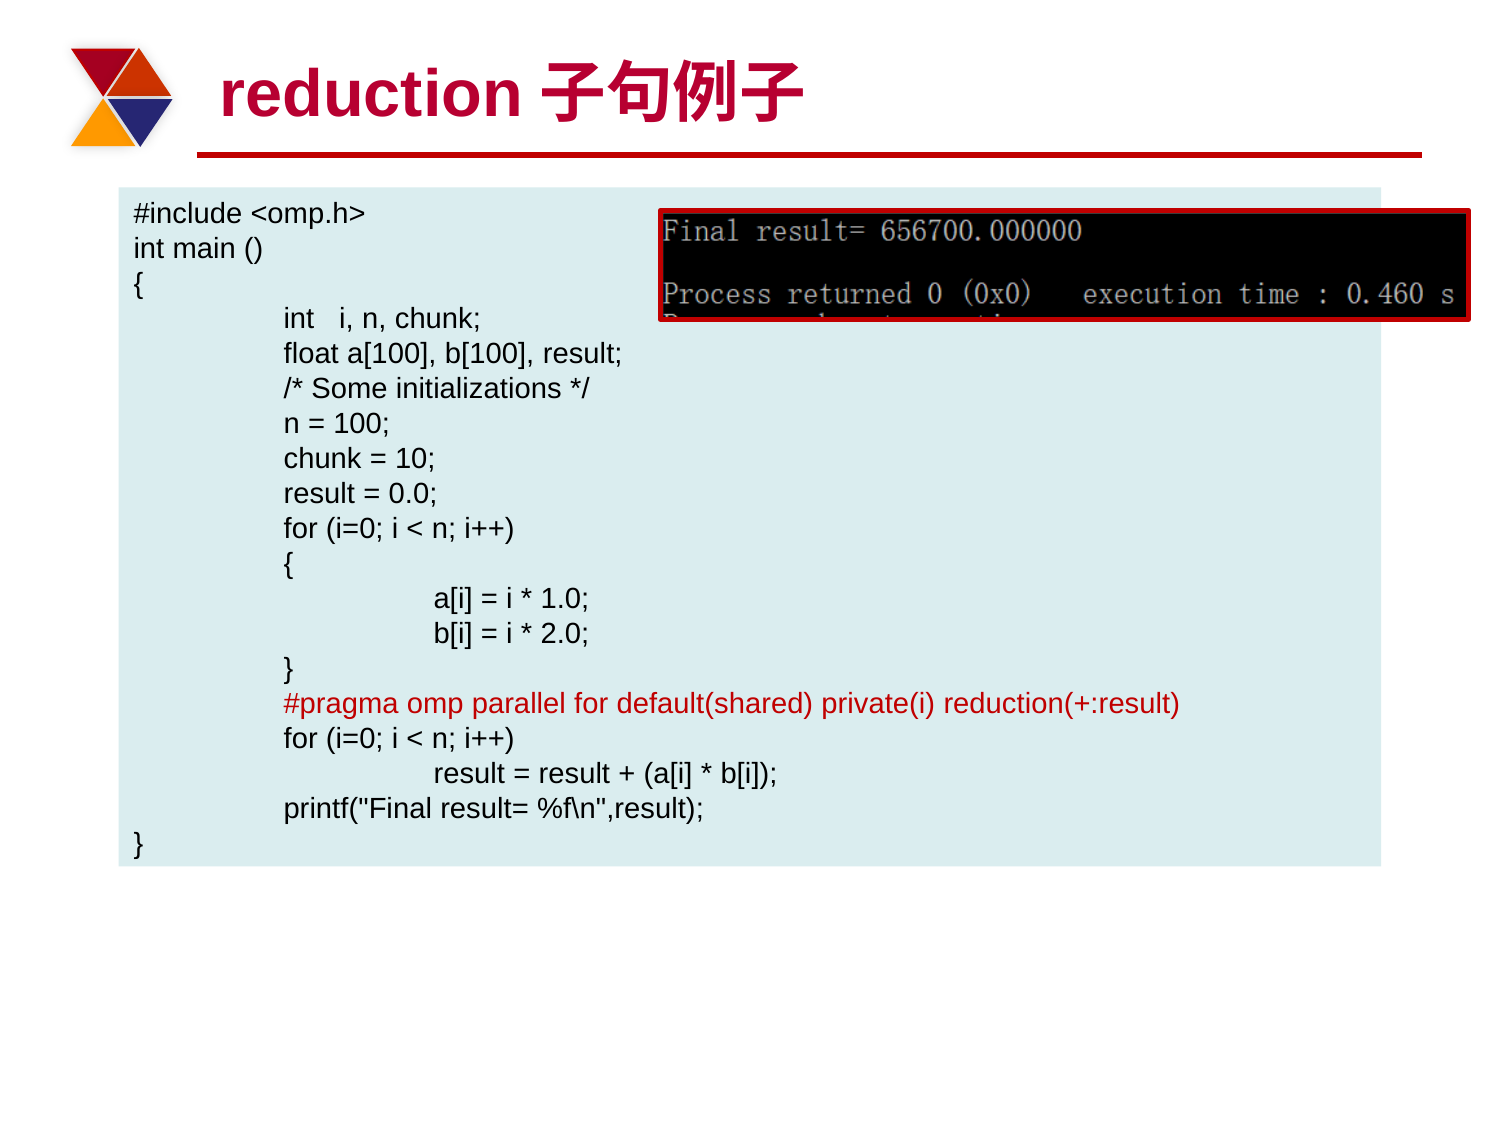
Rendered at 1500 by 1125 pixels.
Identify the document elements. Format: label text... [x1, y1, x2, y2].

title reduction子句例子 [204, 36, 1405, 137]
picture [662, 212, 1467, 318]
text_box #include <omp.h> int main () { int i, n, chunk; float a[100], b[100], result; /* Some initializations */ n = 100; chunk = 10; result = 0.0; for (i=0; i < n; i++) { a[i] = i * 1.0; b[i] = i * 2.0; } #pragma omp parallel for default(shared) private(i) reduction(+:result) for (i=0; i < n; i++) result = result + (a[i] * b[i]); printf("Final result= %f\n",result); } [118, 187, 1382, 867]
